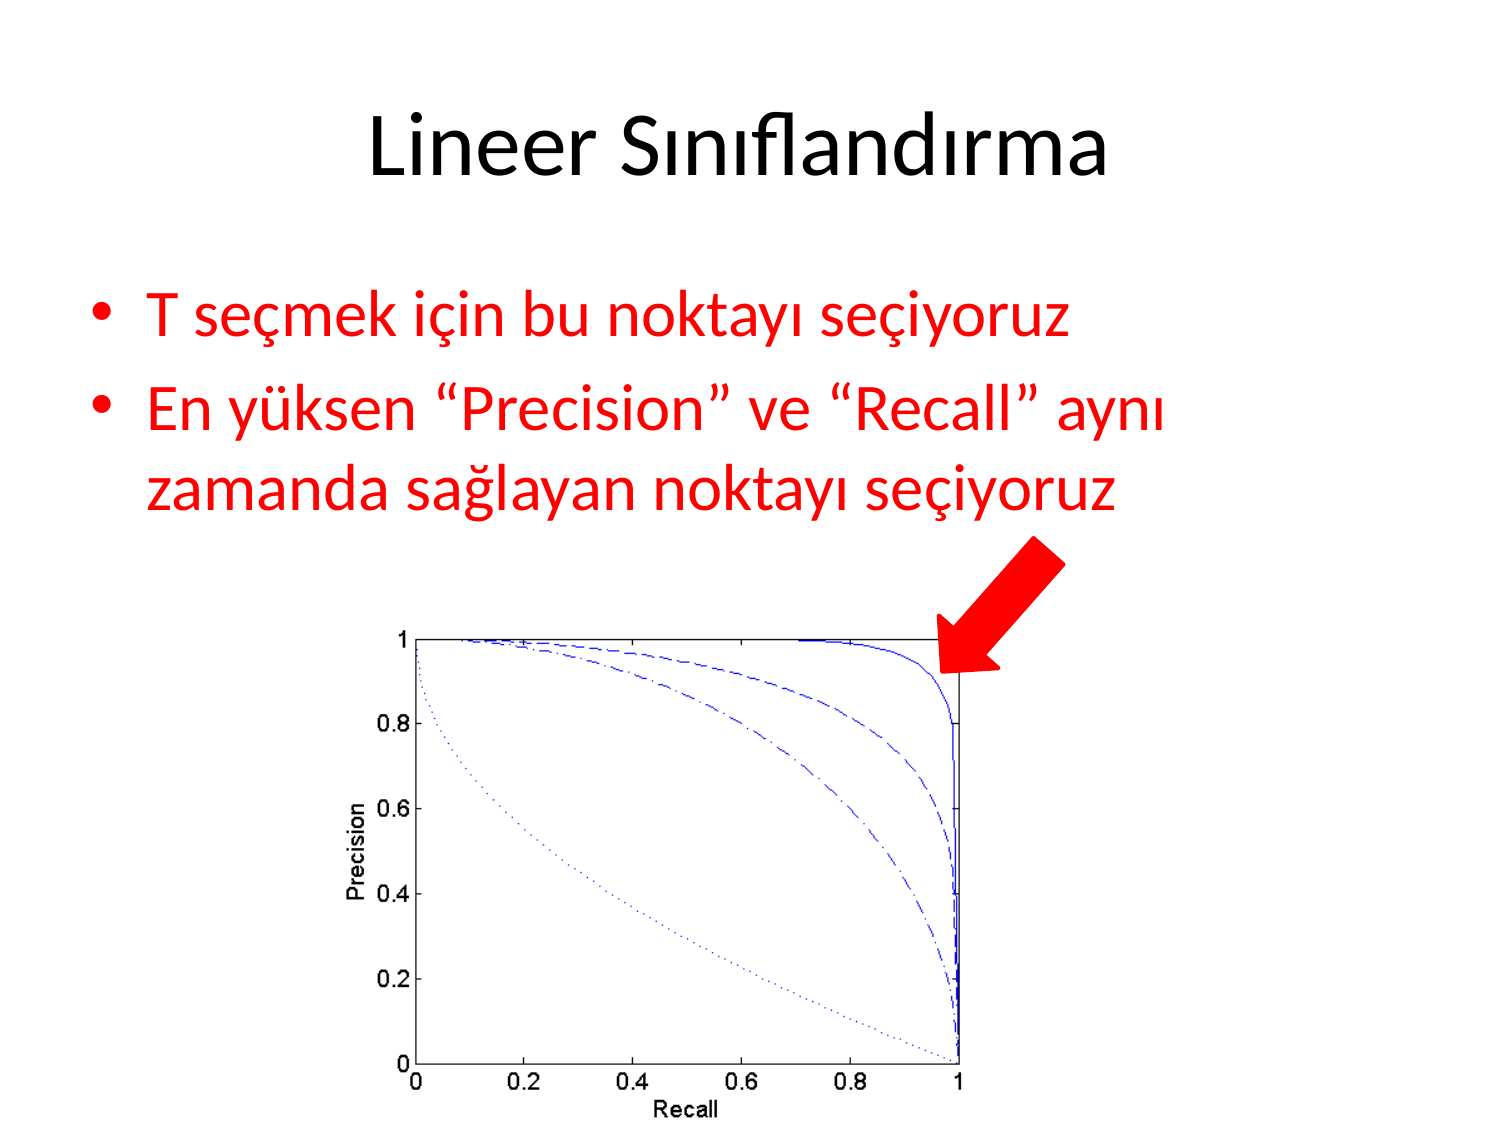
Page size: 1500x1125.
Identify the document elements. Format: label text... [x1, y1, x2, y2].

picture [324, 599, 1026, 1125]
text_box [977, 536, 1066, 607]
list T seçmek için bu noktayı seçiyoruz En yüksen “Precision” ve “Recall” aynı zamanda sağlayan noktayı seçiyoruz [75, 262, 1425, 1005]
title Lineer Sınıflandırma [75, 45, 1425, 233]
